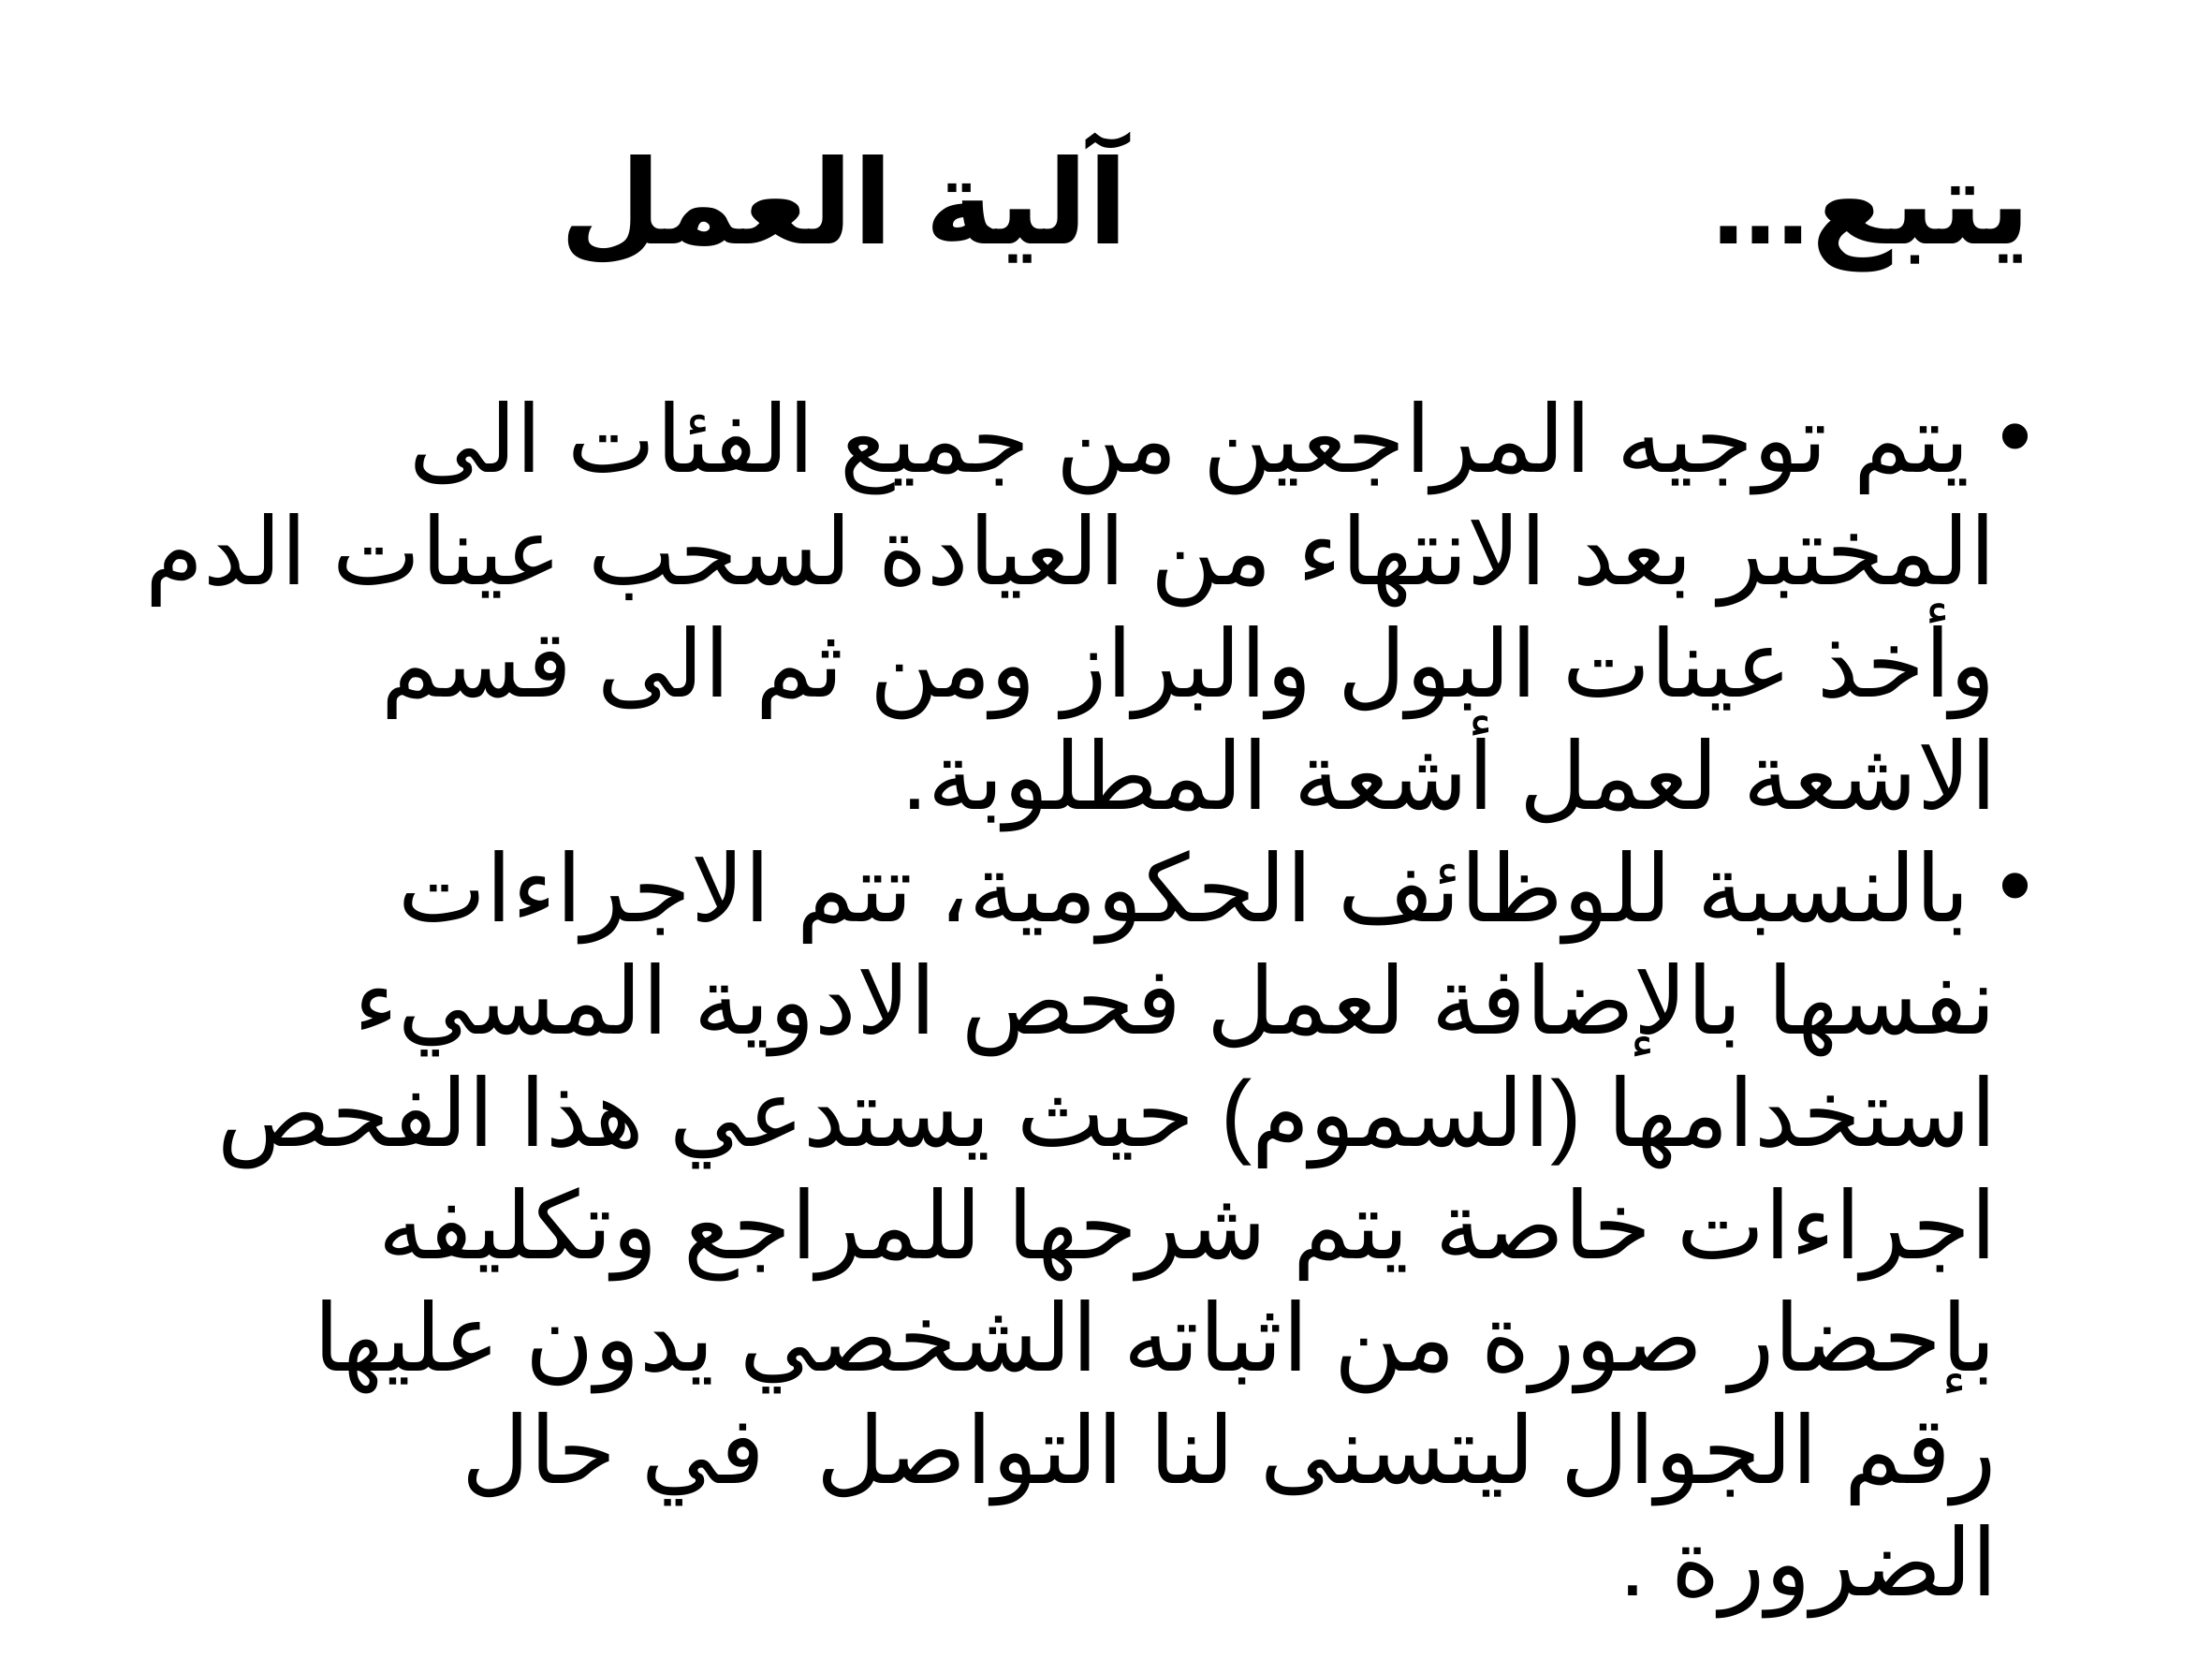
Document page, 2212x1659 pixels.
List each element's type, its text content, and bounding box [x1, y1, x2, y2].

text_box يتبع... آلية العمل يتم توجيه المراجعين من جميع الفئات الى المختبر بعد الانتهاء من العيادة لسحب عينات الدم وأخذ عينات البول والبراز ومن ثم الى قسم الاشعة لعمل أشعة المطلوبة. بالنسبة للوظائف الحكومية، تتم الاجراءات نفسها بالإضافة لعمل فحص الادوية المسيء استخدامها (السموم) حيث يستدعي هذا الفحص اجراءات خاصة يتم شرحها للمراجع وتكليفه بإحضار صورة من اثباته الشخصي يدون عليها رقم الجوال ليتسنى لنا التواصل في حال الضرورة . [123, 115, 2054, 1626]
